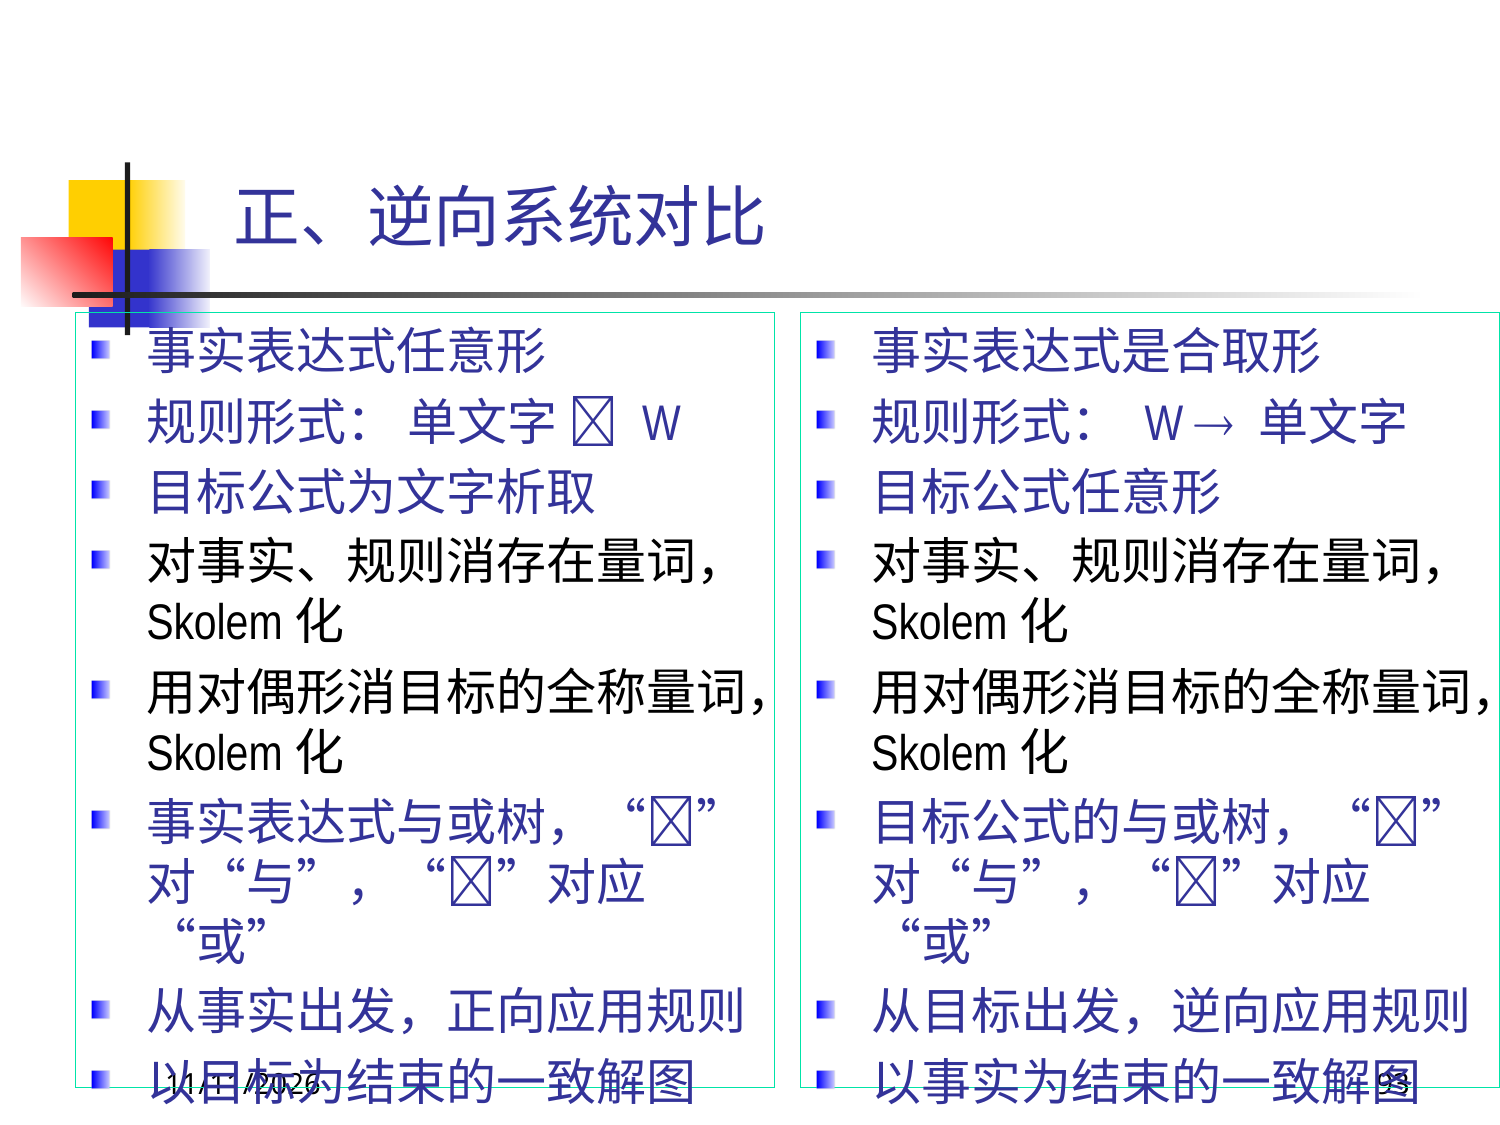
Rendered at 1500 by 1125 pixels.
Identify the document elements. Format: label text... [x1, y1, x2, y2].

list 事实表达式任意形 规则形式： 单文字  W 目标公式为文字析取 对事实、规则消存在量词，Skolem化 用对偶形消目标的全称量词，Skolem化 事实表达式与或树，“”对“与”，“”对应“或” 从事实出发，正向应用规则 以目标为结束的一致解图 [75, 312, 775, 1088]
picture [815, 679, 837, 701]
picture [90, 409, 112, 431]
picture [815, 549, 837, 571]
picture [90, 339, 112, 361]
picture [815, 809, 837, 831]
picture [815, 479, 837, 501]
list 事实表达式是合取形 规则形式： W  单文字 目标公式任意形 对事实、规则消存在量词，Skolem化 用对偶形消目标的全称量词，Skolem化 目标公式的与或树，“”对“与”，“”对应“或” 从目标出发，逆向应用规则 以事实为结束的一致解图 [800, 312, 1500, 1088]
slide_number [149, 1088, 463, 1113]
picture [815, 339, 837, 361]
picture [90, 999, 112, 1021]
picture [815, 999, 837, 1021]
picture [815, 409, 837, 431]
picture [815, 1069, 837, 1091]
picture [90, 479, 112, 501]
picture [90, 549, 112, 571]
picture [90, 1069, 112, 1091]
picture [90, 809, 112, 831]
picture [90, 679, 112, 701]
slide_number 93 [1112, 1088, 1426, 1113]
title 正、逆向系统对比 [187, 187, 1463, 263]
